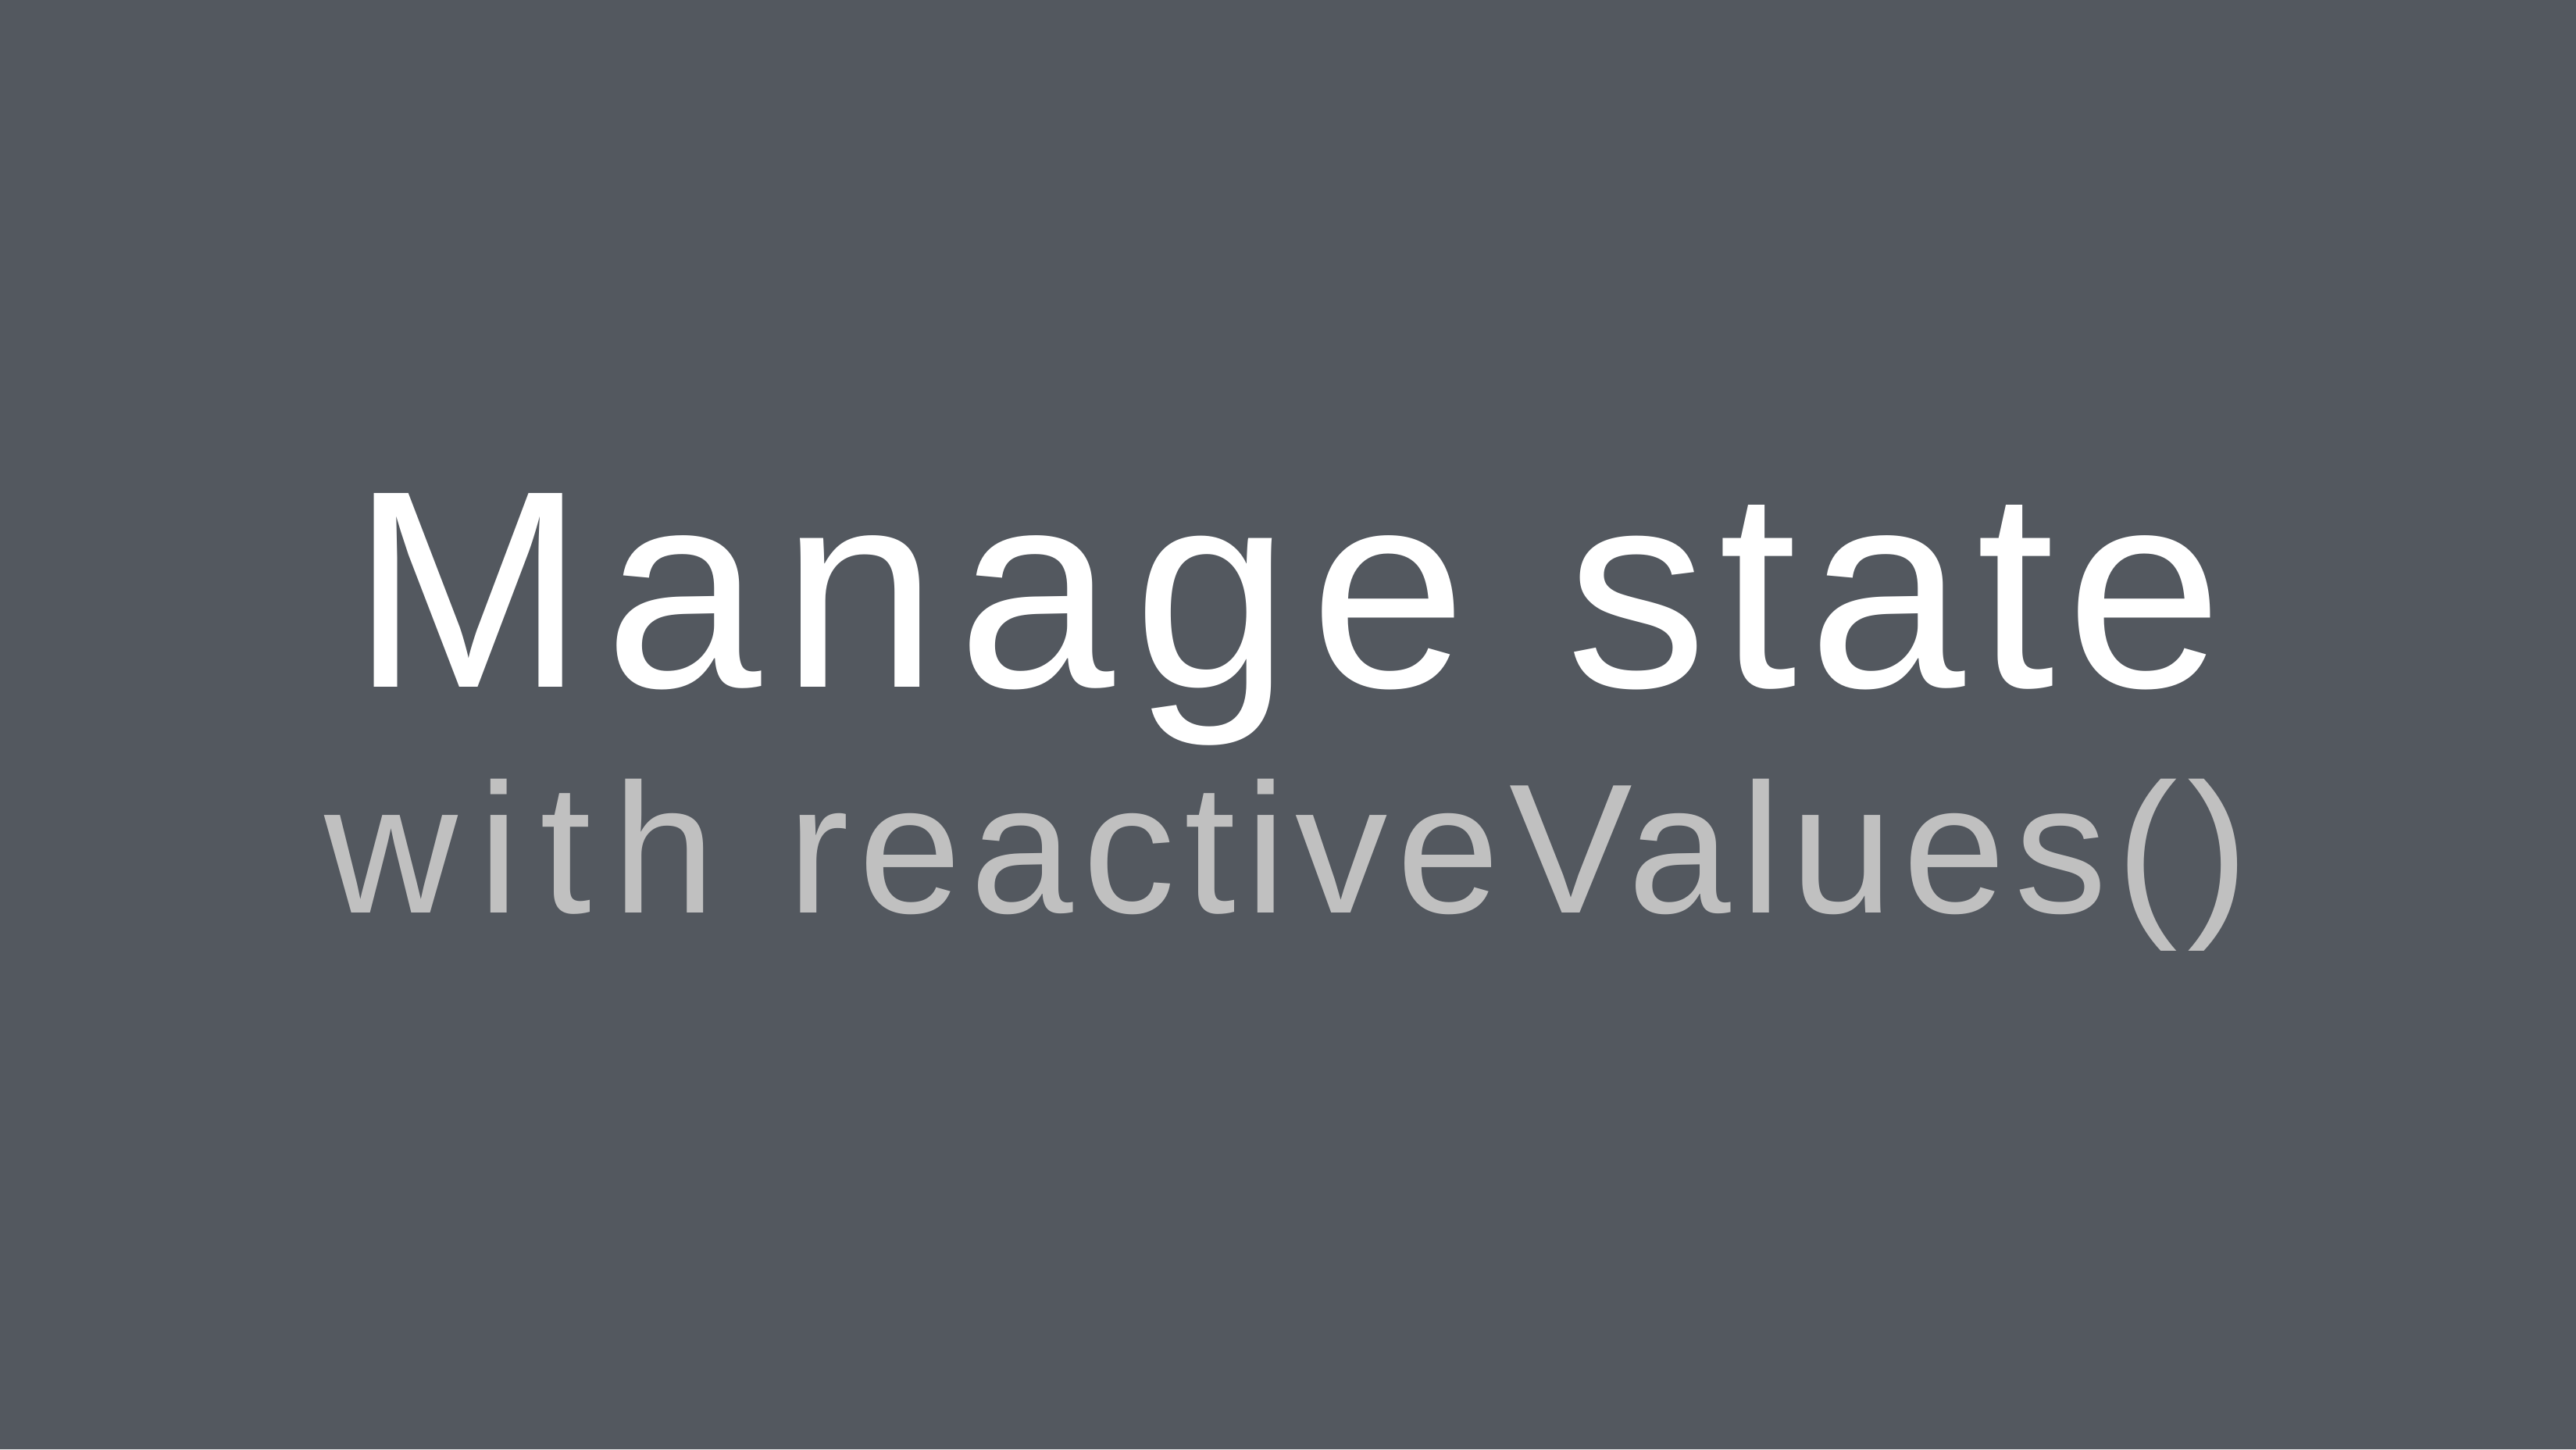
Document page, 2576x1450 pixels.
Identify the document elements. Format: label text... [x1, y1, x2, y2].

title Manage state with reactiveValues() [312, 419, 2263, 950]
